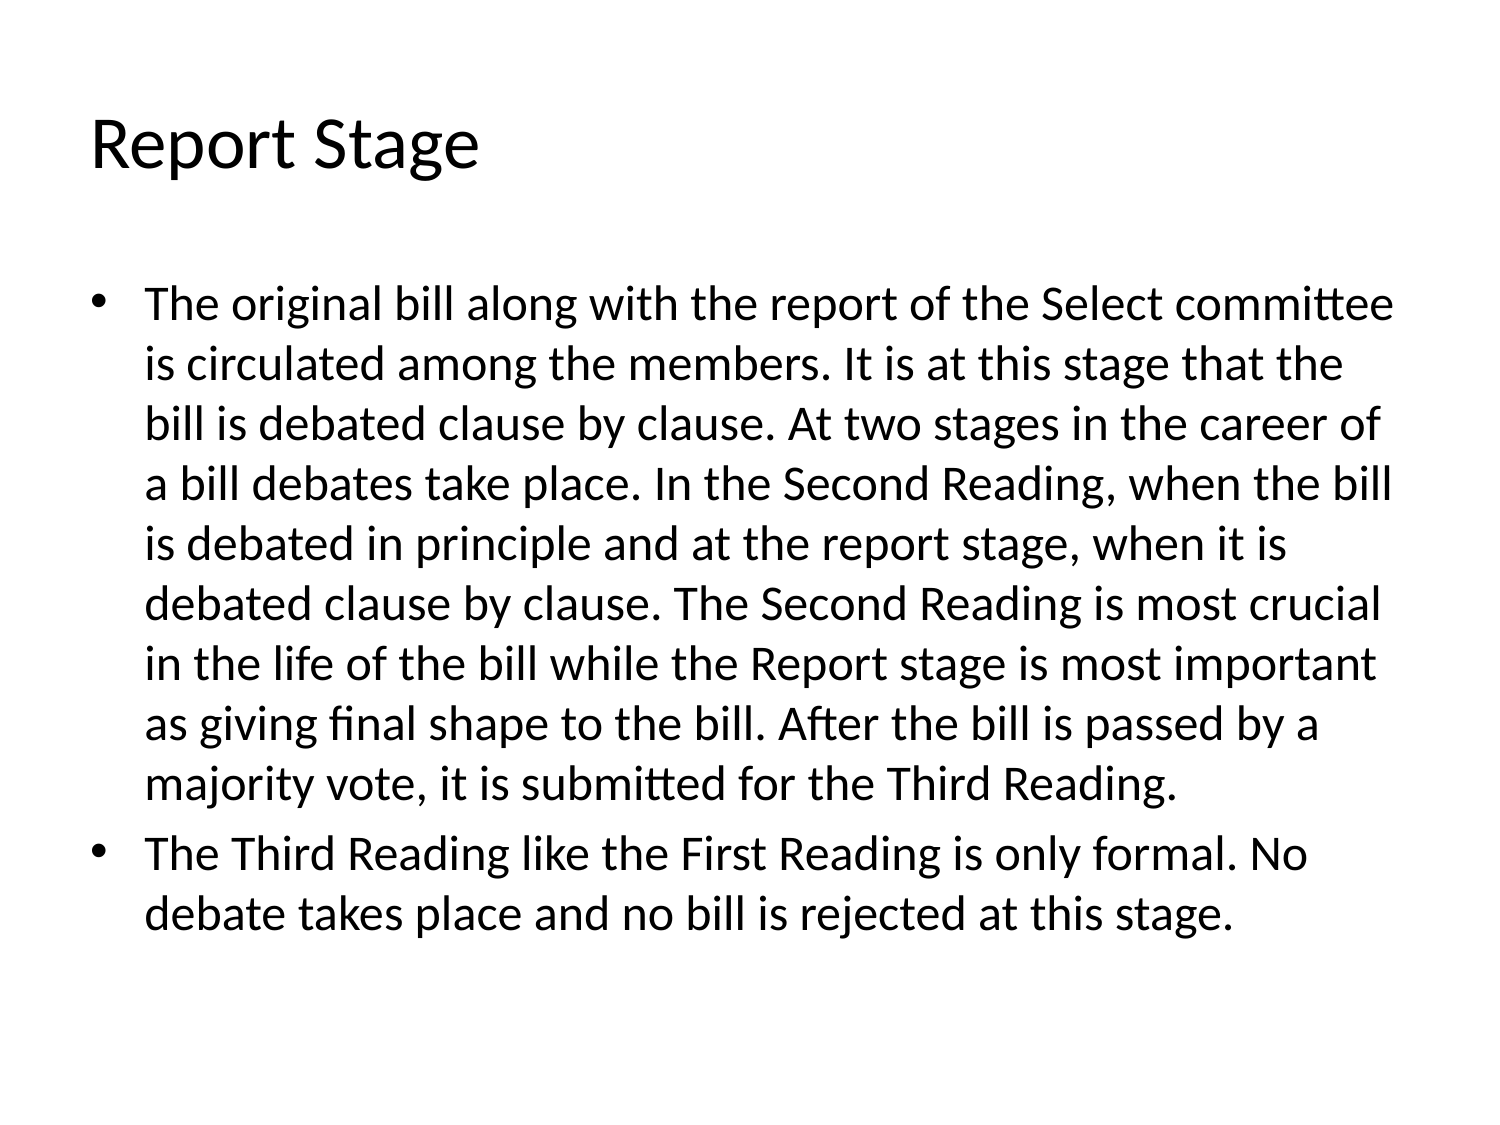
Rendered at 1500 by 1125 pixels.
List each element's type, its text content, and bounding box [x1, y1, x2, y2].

title Report Stage [75, 45, 1425, 233]
list The original bill along with the report of the Select committee is circulated among the members. It is at this stage that the bill is debated clause by clause. At two stages in the career of a bill debates take place. In the Second Reading, when the bill is debated in principle and at the report stage, when it is debated clause by clause. The Second Reading is most crucial in the life of the bill while the Report stage is most important as giving final shape to the bill. After the bill is passed by a majority vote, it is submitted for the Third Reading. The Third Reading like the First Reading is only formal. No debate takes place and no bill is rejected at this stage. [75, 262, 1425, 1005]
